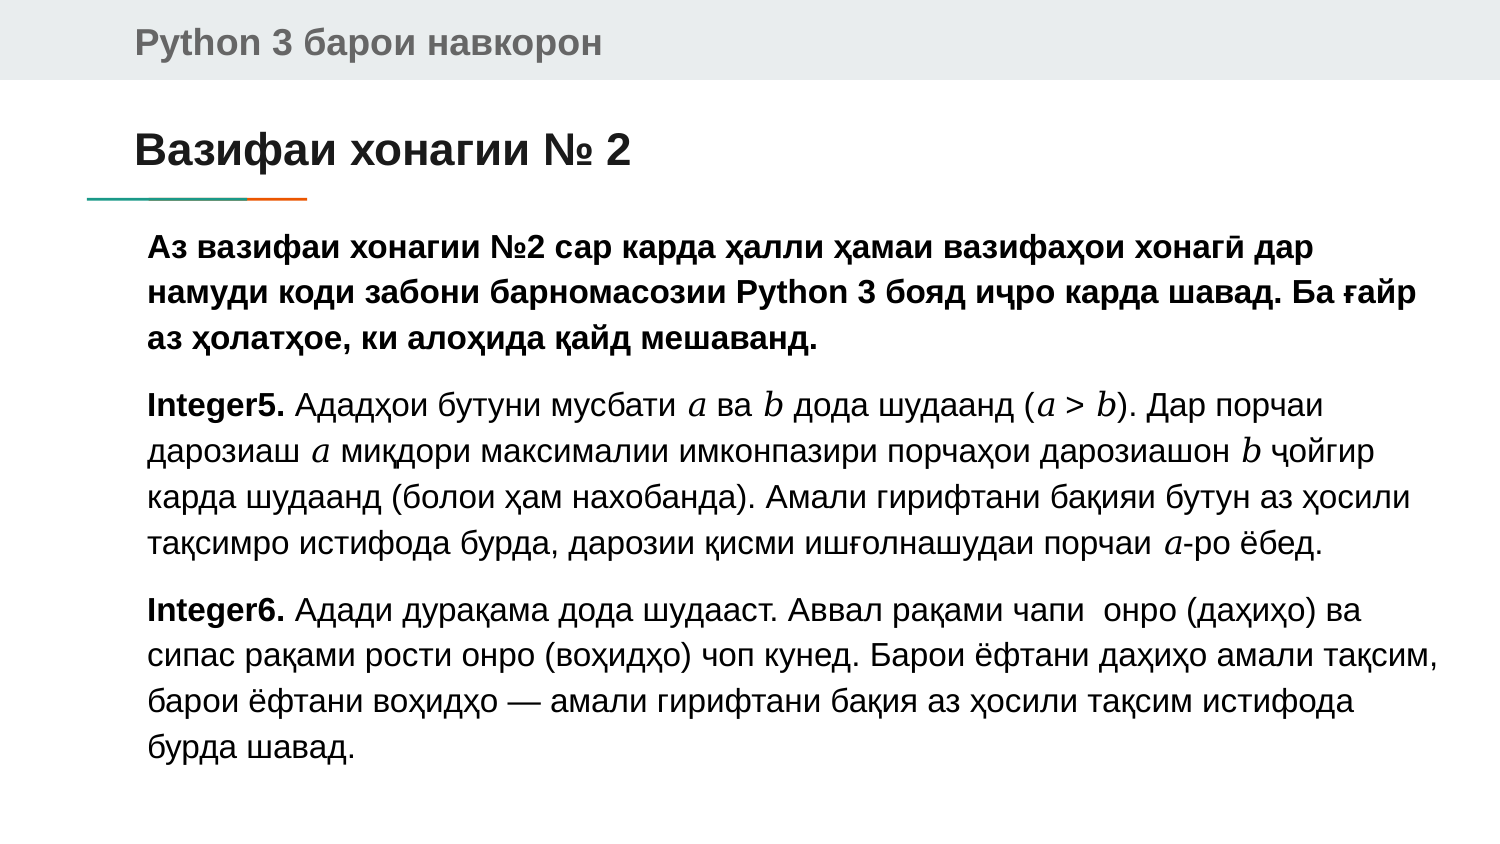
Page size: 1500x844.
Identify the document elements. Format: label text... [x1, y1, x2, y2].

title Аз вазифаи хонагии №2 сар карда ҳалли ҳамаи вазифаҳои хонагӣ дар намуди коди забони барномасозии Python 3 бояд иҷро карда шавад. Ба ғайр аз ҳолатҳое, ки алоҳида қайд мешаванд. Integer5. Ададҳои бутуни мусбати 𝑎 ва 𝑏 дода шудаанд (𝑎 > 𝑏). Дар порчаи дарозиаш 𝑎 миқдори максималии имконпазири порчаҳои дарозиашон 𝑏 ҷойгир карда шудаанд (болои ҳам нахобанда). Амали гирифтани бақияи бутун аз ҳосили тақсимро истифода бурда, дарозии қисми ишғолнашудаи порчаи 𝑎-ро ёбед. Integer6. Адади дурақама дода шудааст. Аввал рақами чапи онро (даҳиҳо) ва сипас рақами рости онро (воҳидҳо) чоп кунед. Барои ёфтани даҳиҳо амали тақсим, барои ёфтани воҳидҳо — амали гирифтани бақия аз ҳосили тақсим истифода бурда шавад. [132, 203, 1456, 821]
title Вазифаи хонагии № 2 [119, 104, 1381, 193]
